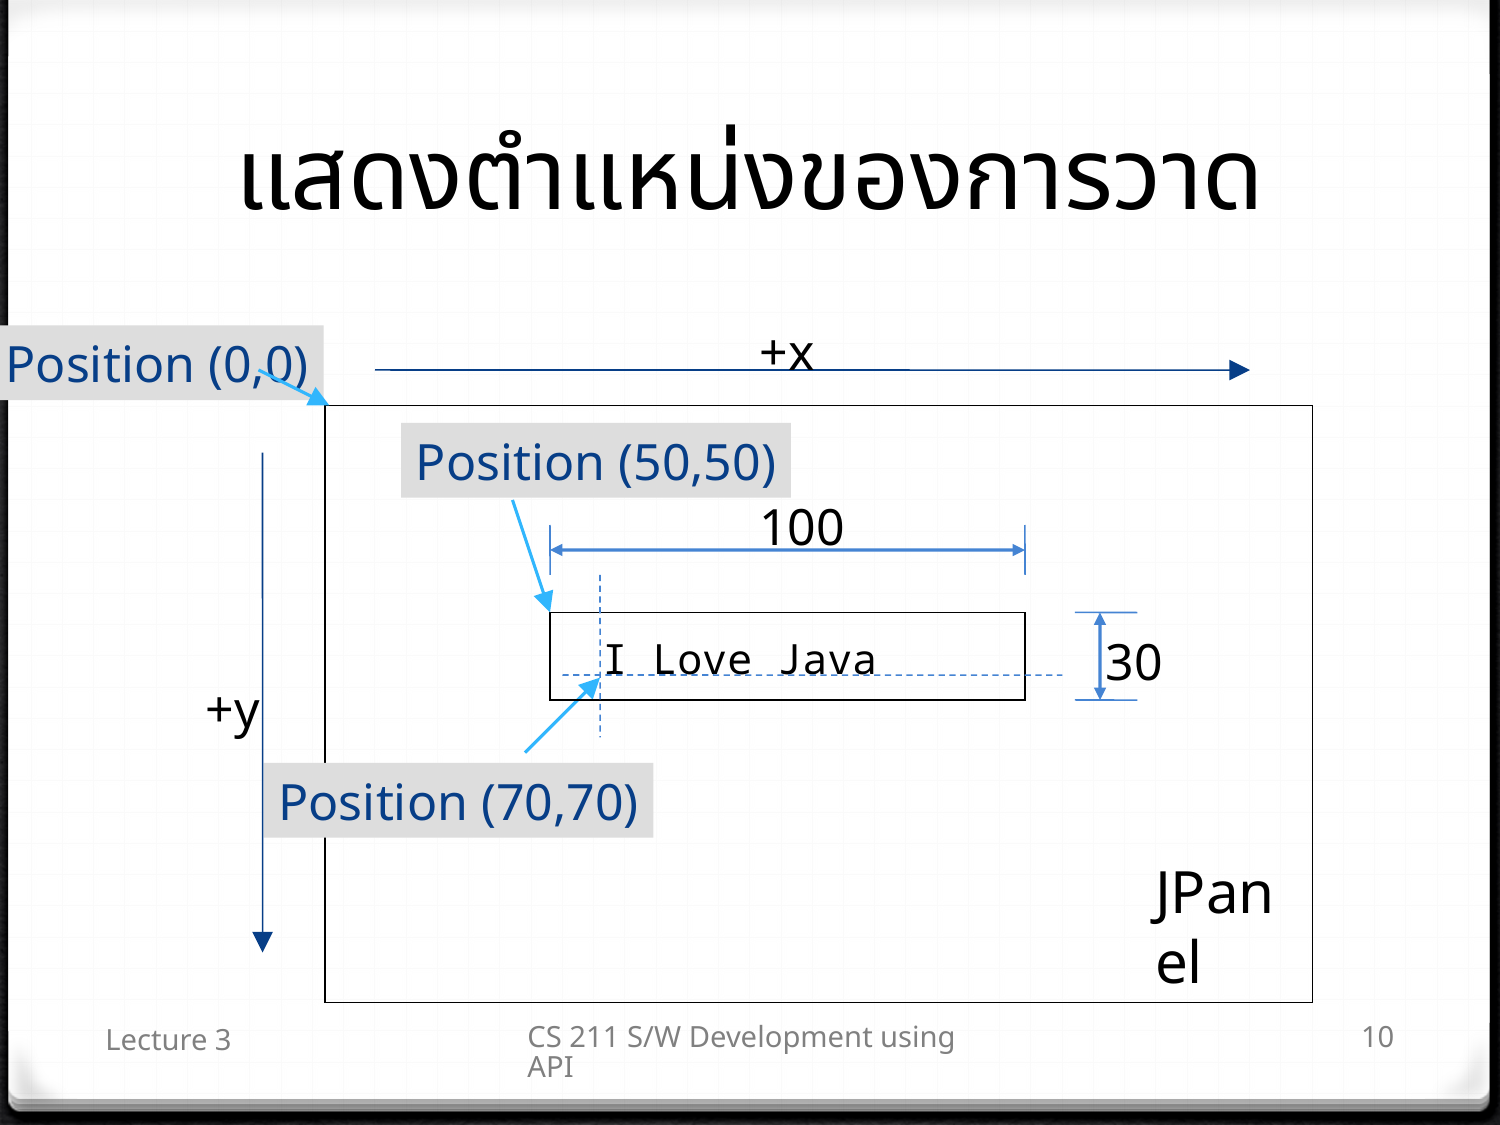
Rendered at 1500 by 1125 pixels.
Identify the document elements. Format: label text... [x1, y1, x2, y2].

slide_number Lecture 3 [90, 1008, 441, 1069]
text_box Position (50,50) [401, 422, 791, 498]
text_box [252, 745, 273, 953]
text_box [1095, 612, 1105, 622]
text_box [551, 543, 744, 557]
text_box 100 [744, 487, 860, 563]
text_box [324, 405, 1313, 1003]
text_box JPanel [1140, 847, 1316, 1003]
footer CS 211 S/W Development using API [512, 1008, 988, 1069]
text_box +y [191, 670, 275, 745]
text_box Position (70,70) [263, 762, 654, 838]
text_box [830, 359, 1250, 381]
text_box [860, 543, 1024, 557]
text_box [258, 369, 330, 406]
text_box Position (0,0) [0, 325, 324, 401]
text_box 30 [1091, 622, 1178, 698]
title แสดงตำแหน่งของการวาด [90, 71, 1410, 268]
text_box [512, 499, 554, 613]
text_box +x [745, 312, 830, 388]
slide_number 10 [1059, 1008, 1410, 1069]
text_box [549, 612, 1025, 700]
picture [0, 0, 1500, 1125]
